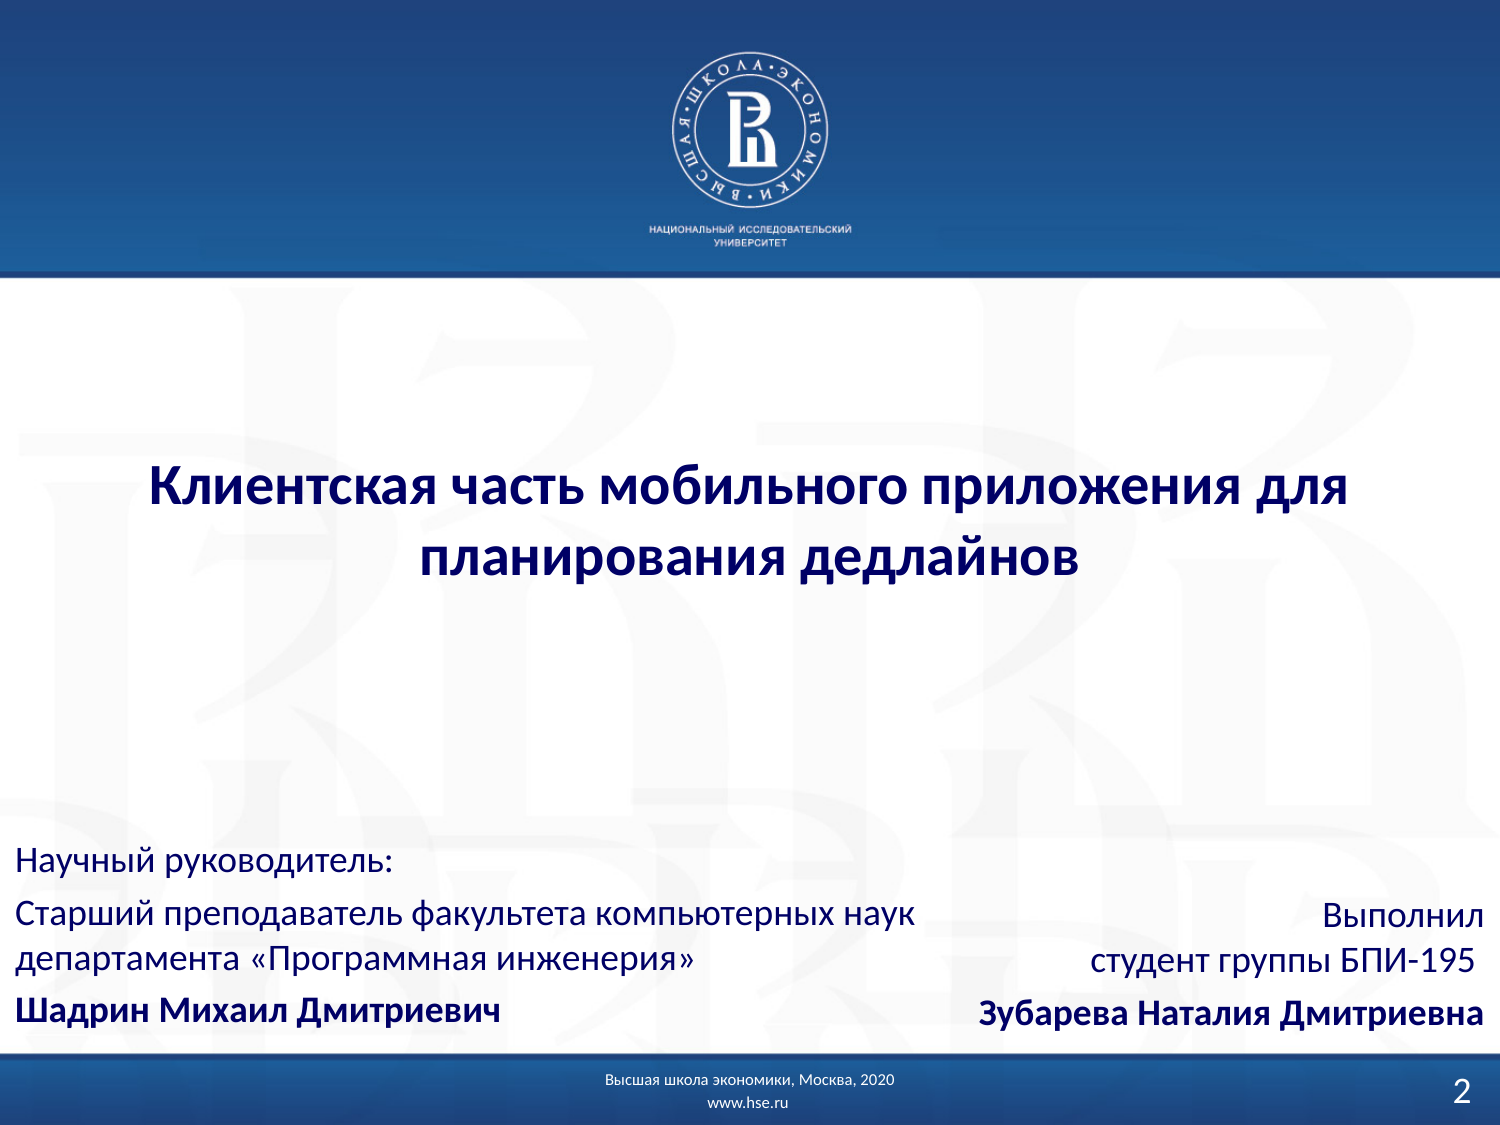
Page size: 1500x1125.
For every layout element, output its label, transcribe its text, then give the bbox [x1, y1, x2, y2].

text_box Научный руководитель: Старший преподаватель факультета компьютерных наук департамента «Программная инженерия» Шадрин Михаил Дмитриевич [0, 820, 959, 1046]
picture [0, 0, 1500, 882]
picture [0, 1046, 1500, 1125]
text_box Высшая школа экономики, Москва, 2020 www.hse.ru [224, 1060, 1275, 1119]
title Клиентская часть мобильного приложения для планирования дедлайнов [112, 335, 1388, 698]
subtitle Выполнил студент группы БПИ-195 Зубарева Наталия Дмитриевна [450, 882, 1500, 1054]
text_box 2 [1380, 1058, 1487, 1119]
